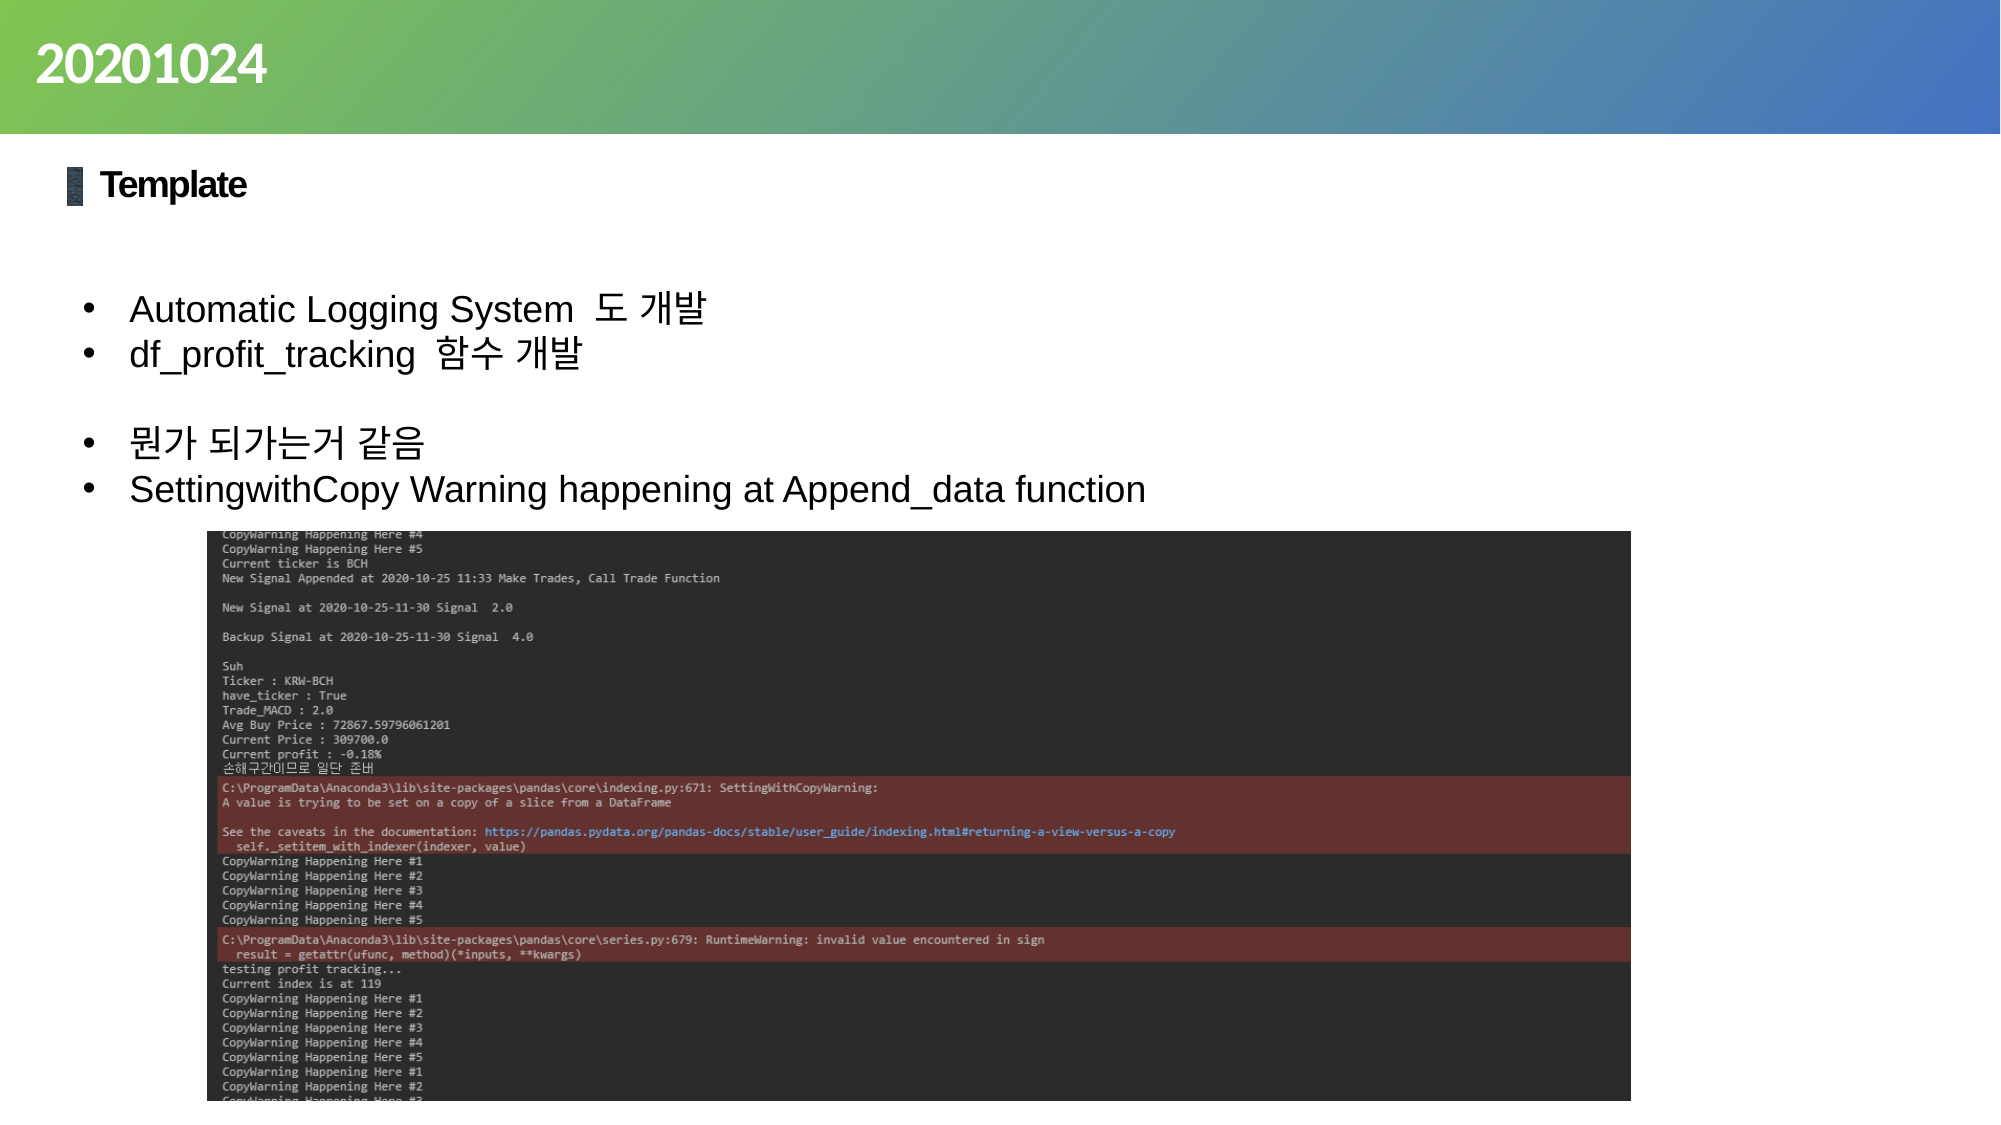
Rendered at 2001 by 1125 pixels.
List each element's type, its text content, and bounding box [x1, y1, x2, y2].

title 20201024 [0, 23, 2000, 110]
picture [207, 531, 1631, 1101]
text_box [67, 152, 264, 214]
text_box Automatic Logging System 도 개발 df_profit_tracking 함수 개발 뭔가 되가는거 같음 SettingwithCopy Warning happening at Append_data function [67, 277, 1897, 563]
